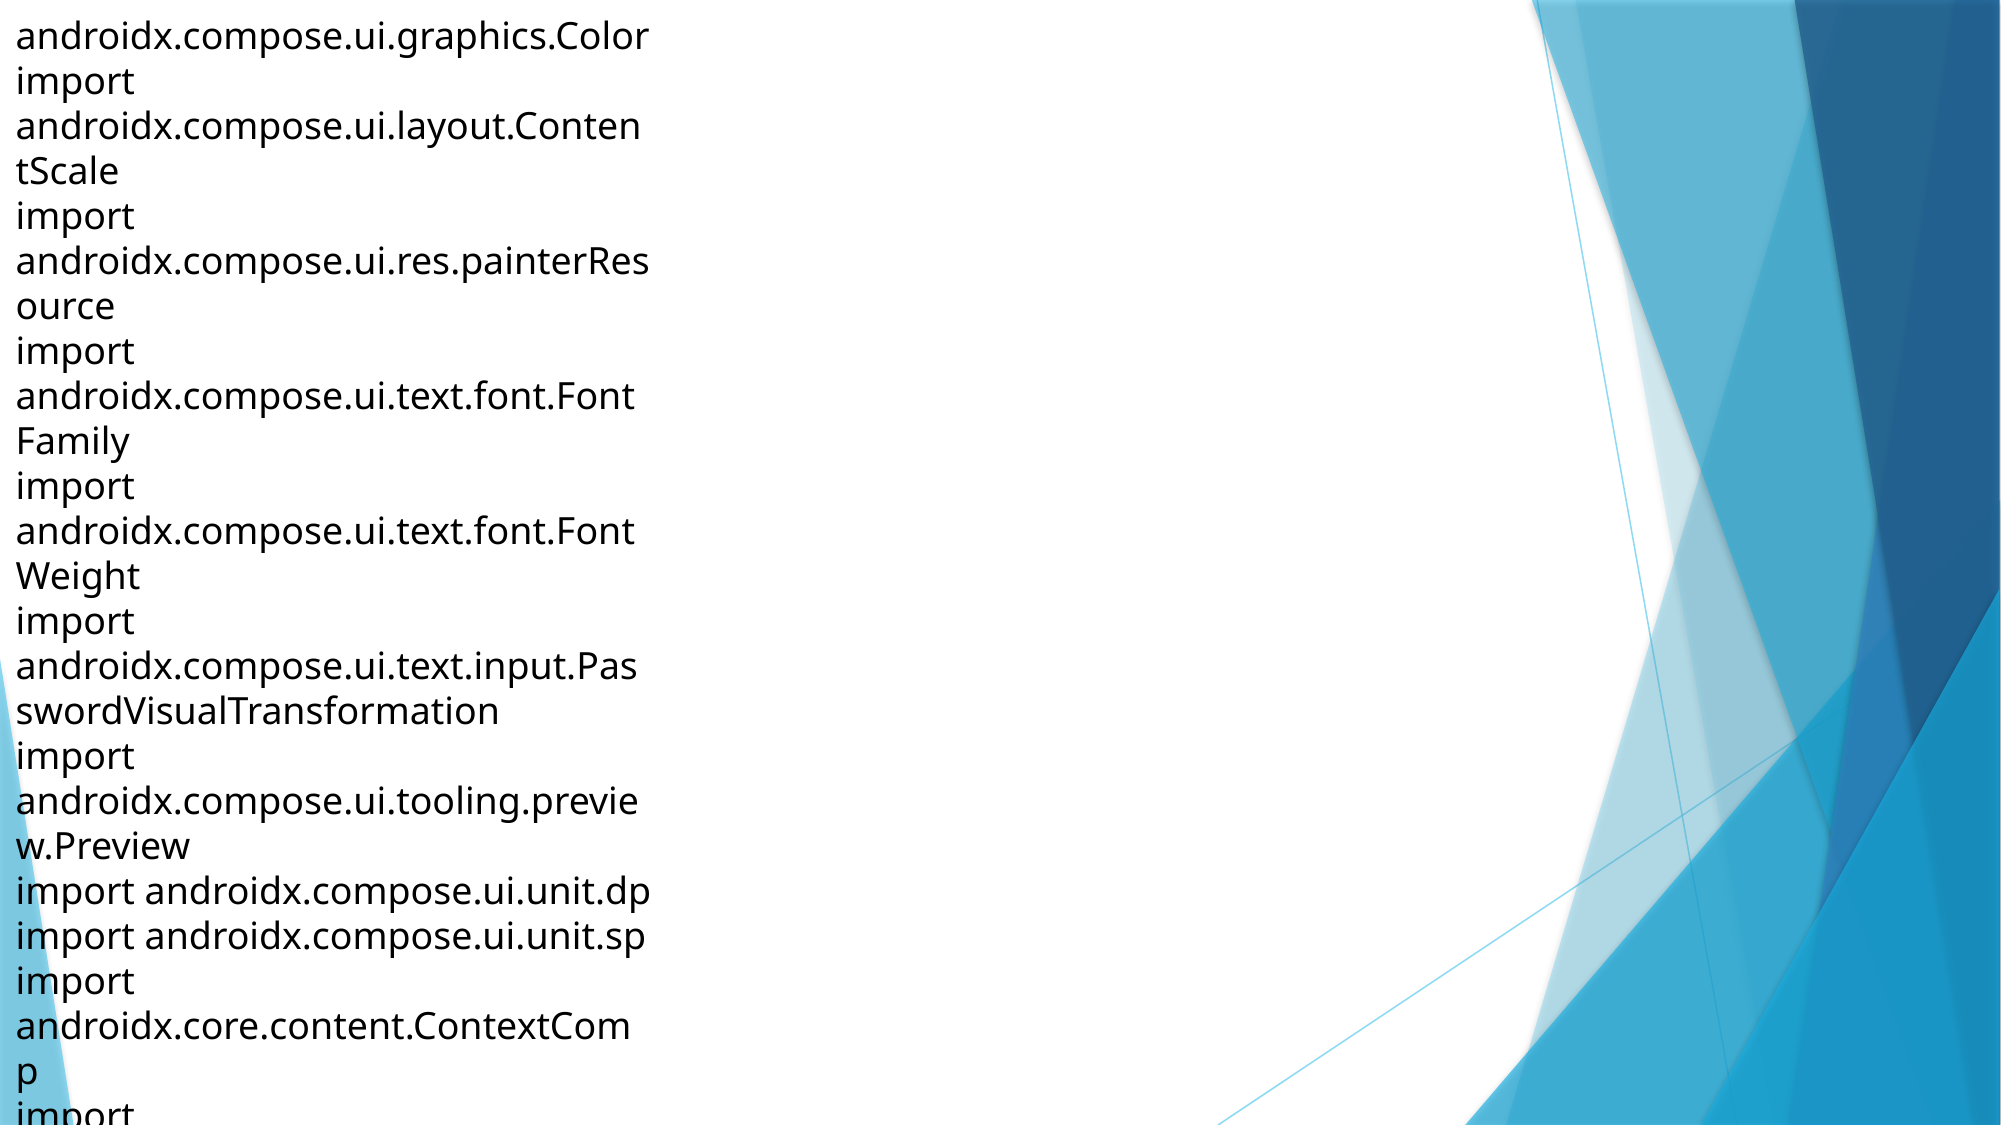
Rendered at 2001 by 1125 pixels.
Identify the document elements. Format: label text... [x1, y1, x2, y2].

text_box androidx.compose.ui.graphics.Color import androidx.compose.ui.layout.ContentScale import androidx.compose.ui.res.painterResource import androidx.compose.ui.text.font.FontFamily import androidx.compose.ui.text.font.FontWeight import androidx.compose.ui.text.input.PasswordVisualTransformation import androidx.compose.ui.tooling.preview.Preview import androidx.compose.ui.unit.dp import androidx.compose.ui.unit.sp import androidx.core.content.ContextComp import [0, 4, 668, 1125]
